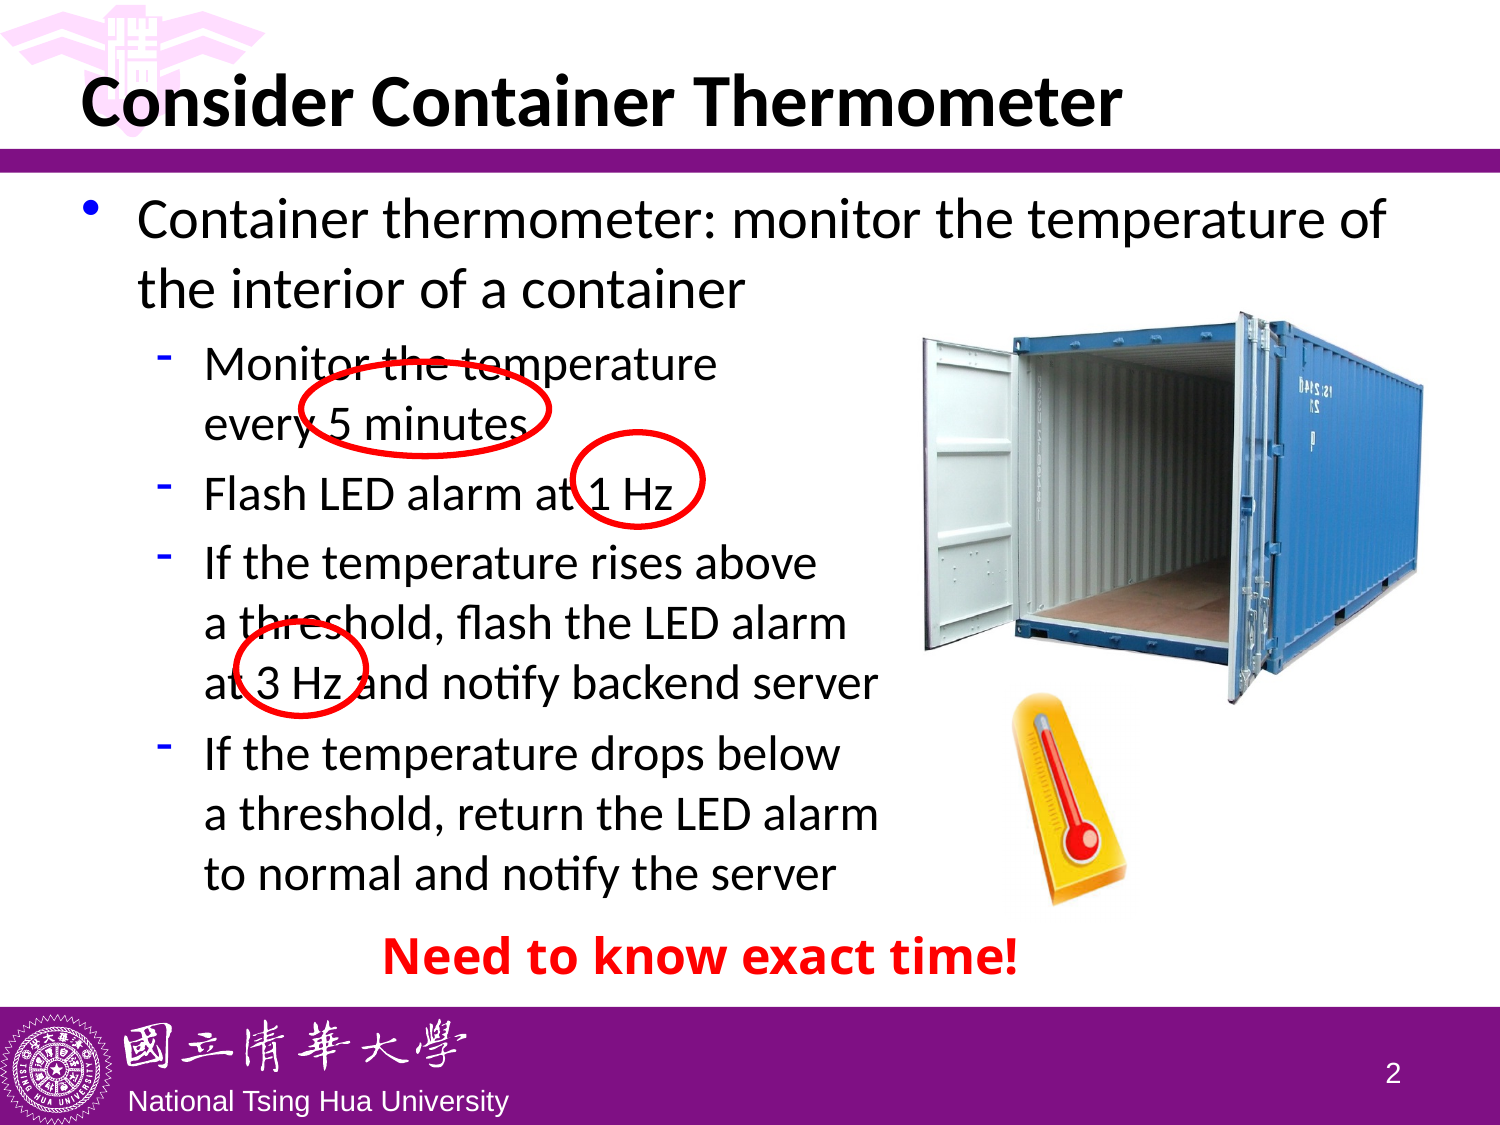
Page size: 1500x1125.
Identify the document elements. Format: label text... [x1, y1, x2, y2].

text_box Need to know exact time! [367, 916, 1035, 992]
text_box [236, 621, 367, 716]
text_box [572, 432, 703, 527]
slide_number 1 [1104, 1021, 1417, 1097]
text_box [301, 361, 550, 457]
title Consider Container Thermometer [66, 37, 1436, 149]
list Container thermometer: monitor the temperature of the interior of a container Monitor the temperature every 5 minutes Flash LED alarm at 1 Hz If the temperature rises above a threshold, flash the LED alarm at 3 Hz and notify backend server If the temperature drops below a threshold, return the LED alarm to normal and notify the server [66, 172, 1436, 1003]
picture [893, 278, 1447, 924]
